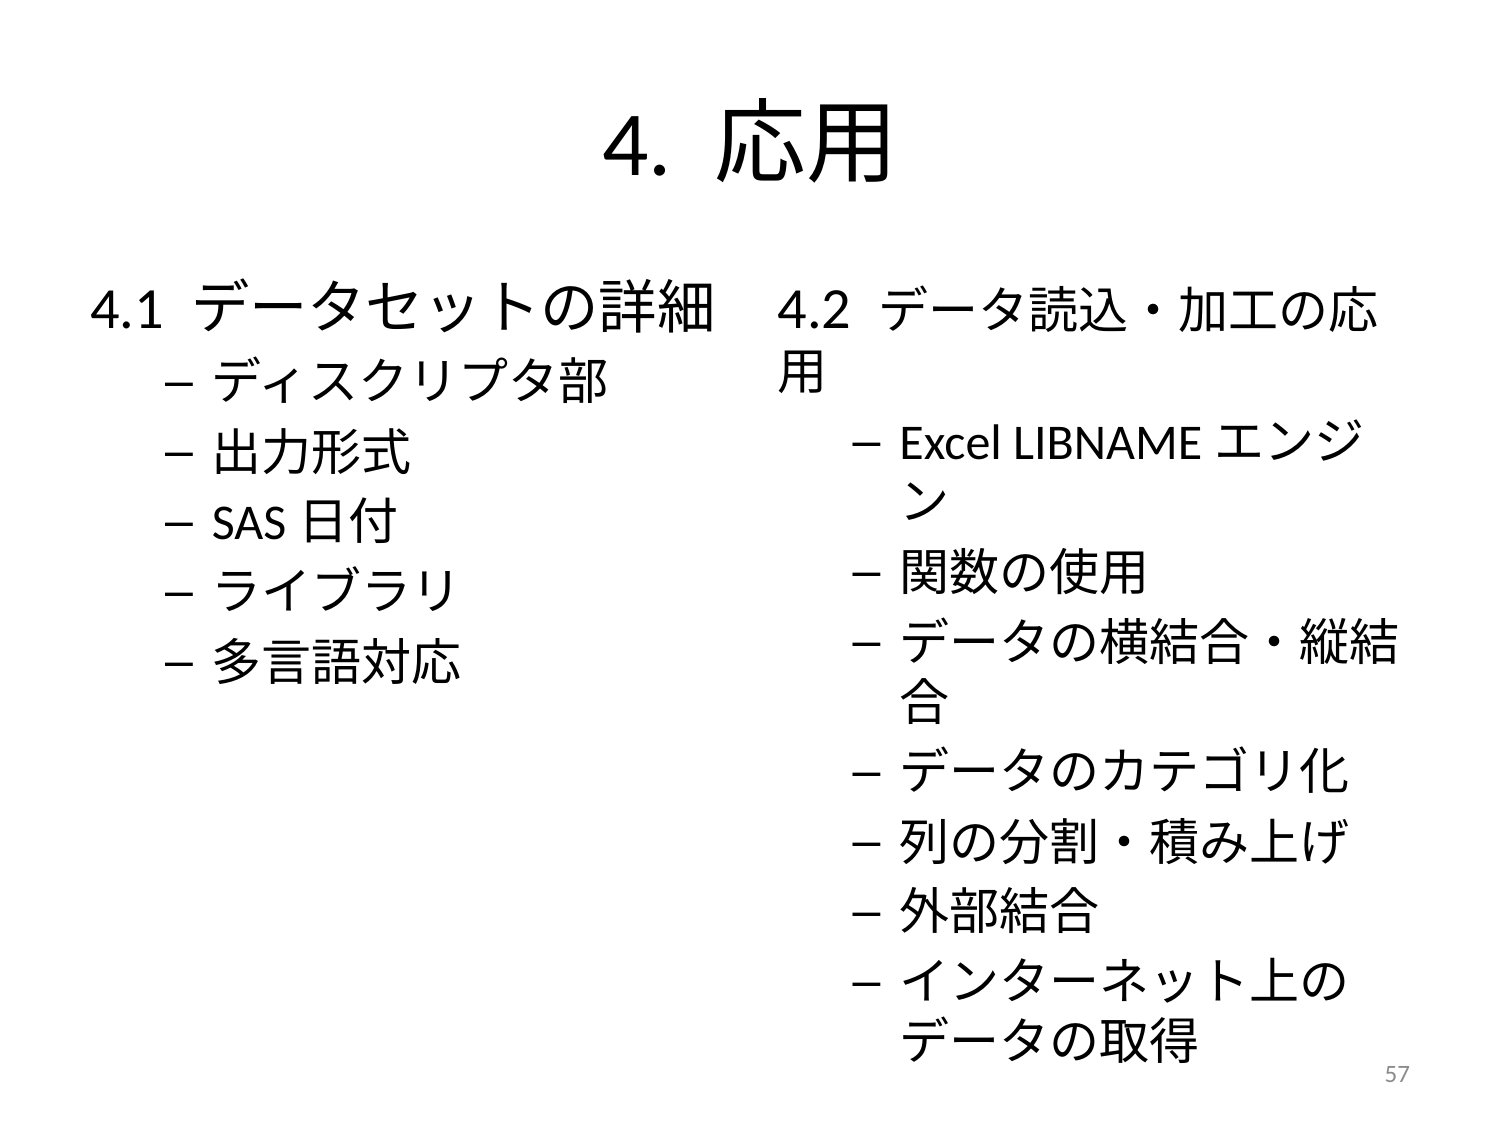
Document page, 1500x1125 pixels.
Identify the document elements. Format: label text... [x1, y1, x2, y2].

list 4.2 データ読込・加工の応用 Excel LIBNAMEエンジン 関数の使用 データの横結合・縦結合 データのカテゴリ化 列の分割・積み上げ 外部結合 インターネット上のデータの取得 [762, 262, 1425, 1005]
list 4.1 データセットの詳細 ディスクリプタ部 出力形式 SAS日付 ライブラリ 多言語対応 [75, 262, 738, 1005]
slide_number 56 [1074, 1042, 1425, 1103]
title 4. 応用 [75, 45, 1425, 233]
